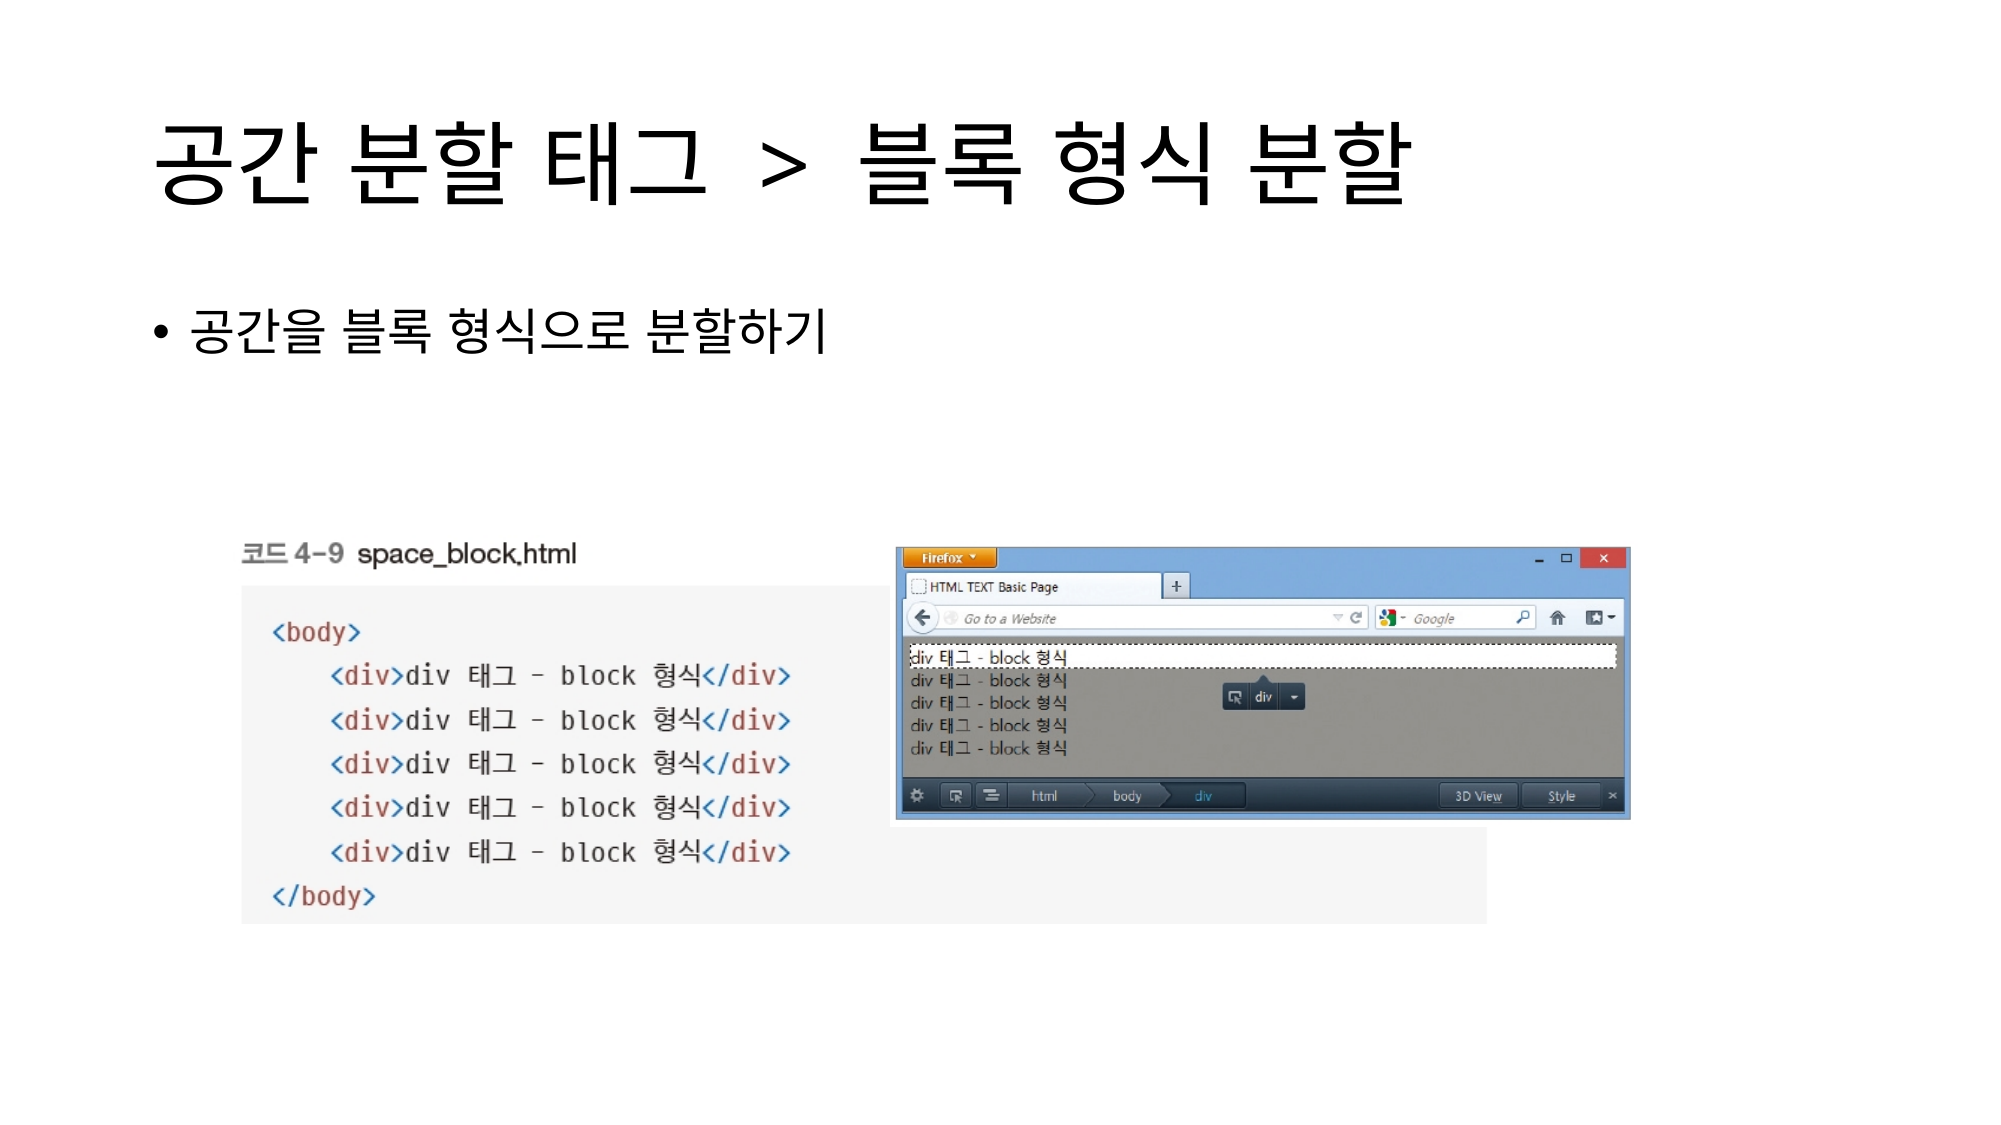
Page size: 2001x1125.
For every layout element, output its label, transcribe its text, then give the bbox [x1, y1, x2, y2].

list 공간을 블록 형식으로 분할하기 [137, 299, 1863, 1014]
picture [233, 535, 1638, 924]
title 공간 분할 태그 > 블록 형식 분할 [137, 59, 1863, 278]
